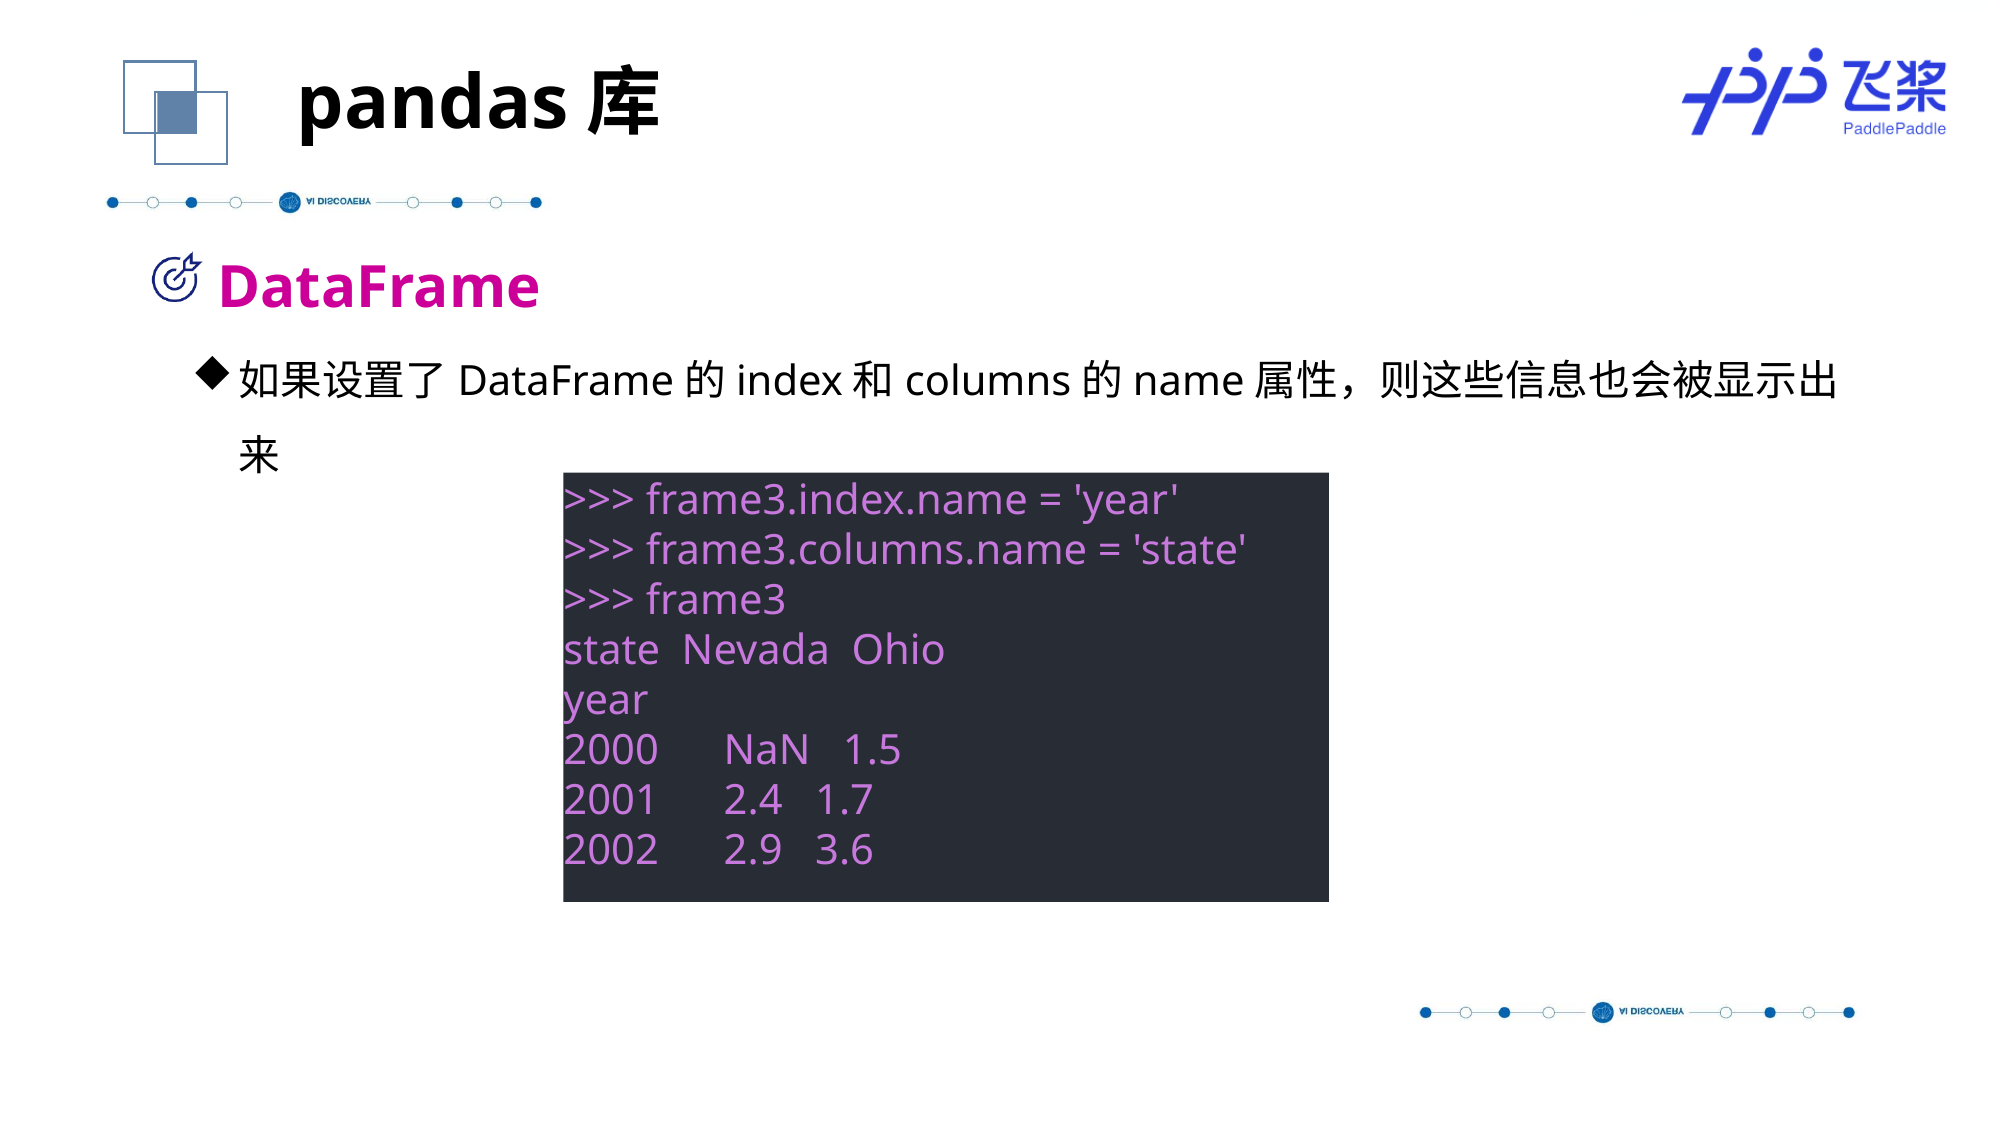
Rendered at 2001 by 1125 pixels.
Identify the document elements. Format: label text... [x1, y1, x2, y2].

picture [1635, 0, 1988, 173]
text_box pandas库 [281, 45, 889, 151]
text_box DataFrame [202, 224, 856, 321]
picture [1408, 990, 1863, 1039]
text_box 如果设置了DataFrame的index和columns的name属性，则这些信息也会被显示出来 [177, 321, 1882, 486]
picture [151, 251, 203, 302]
text_box >>> frame3.index.name = 'year' >>> frame3.columns.name = 'state' >>> frame3 state Nevada Ohio year 2000 NaN 1.5 2001 2.4 1.7 2002 2.9 3.6 [563, 472, 1329, 902]
picture [95, 180, 550, 229]
